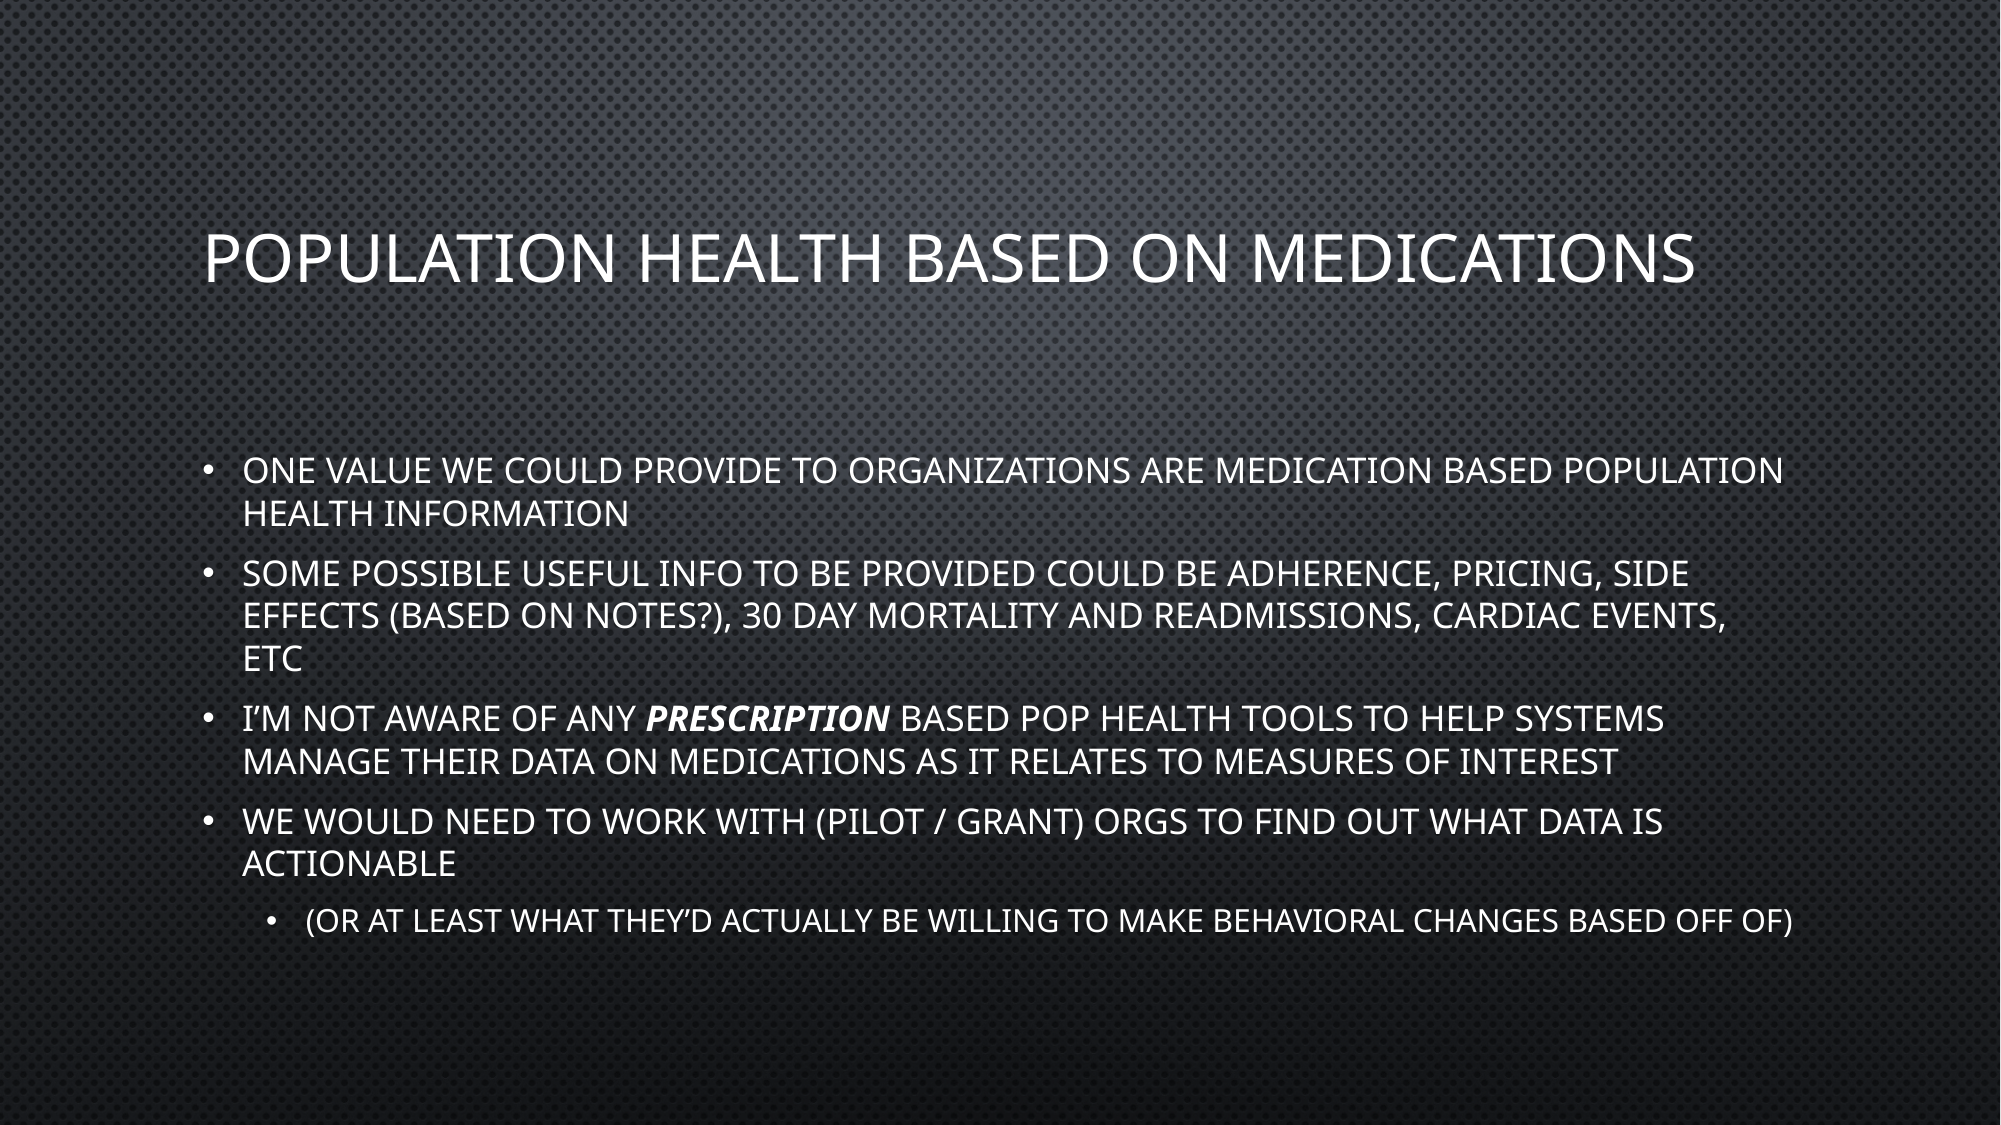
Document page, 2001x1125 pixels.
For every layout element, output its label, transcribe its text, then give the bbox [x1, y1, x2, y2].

title Population health based on medications [187, 99, 1813, 413]
list One value we could provide to organizations are medication based population health information Some possible useful info to be provided could be adherence, pricing, side effects (based on notes?), 30 day mortality and readmissions, cardiac events, etc I’m not aware of any prescription based pop health tools to help systems manage their data on medications as it relates to measures of interest We would need to work with (pilot / grant) orgs to find out what data is actionable (or at least what they’d actually be willing to make behavioral changes based off of) [187, 437, 1813, 950]
